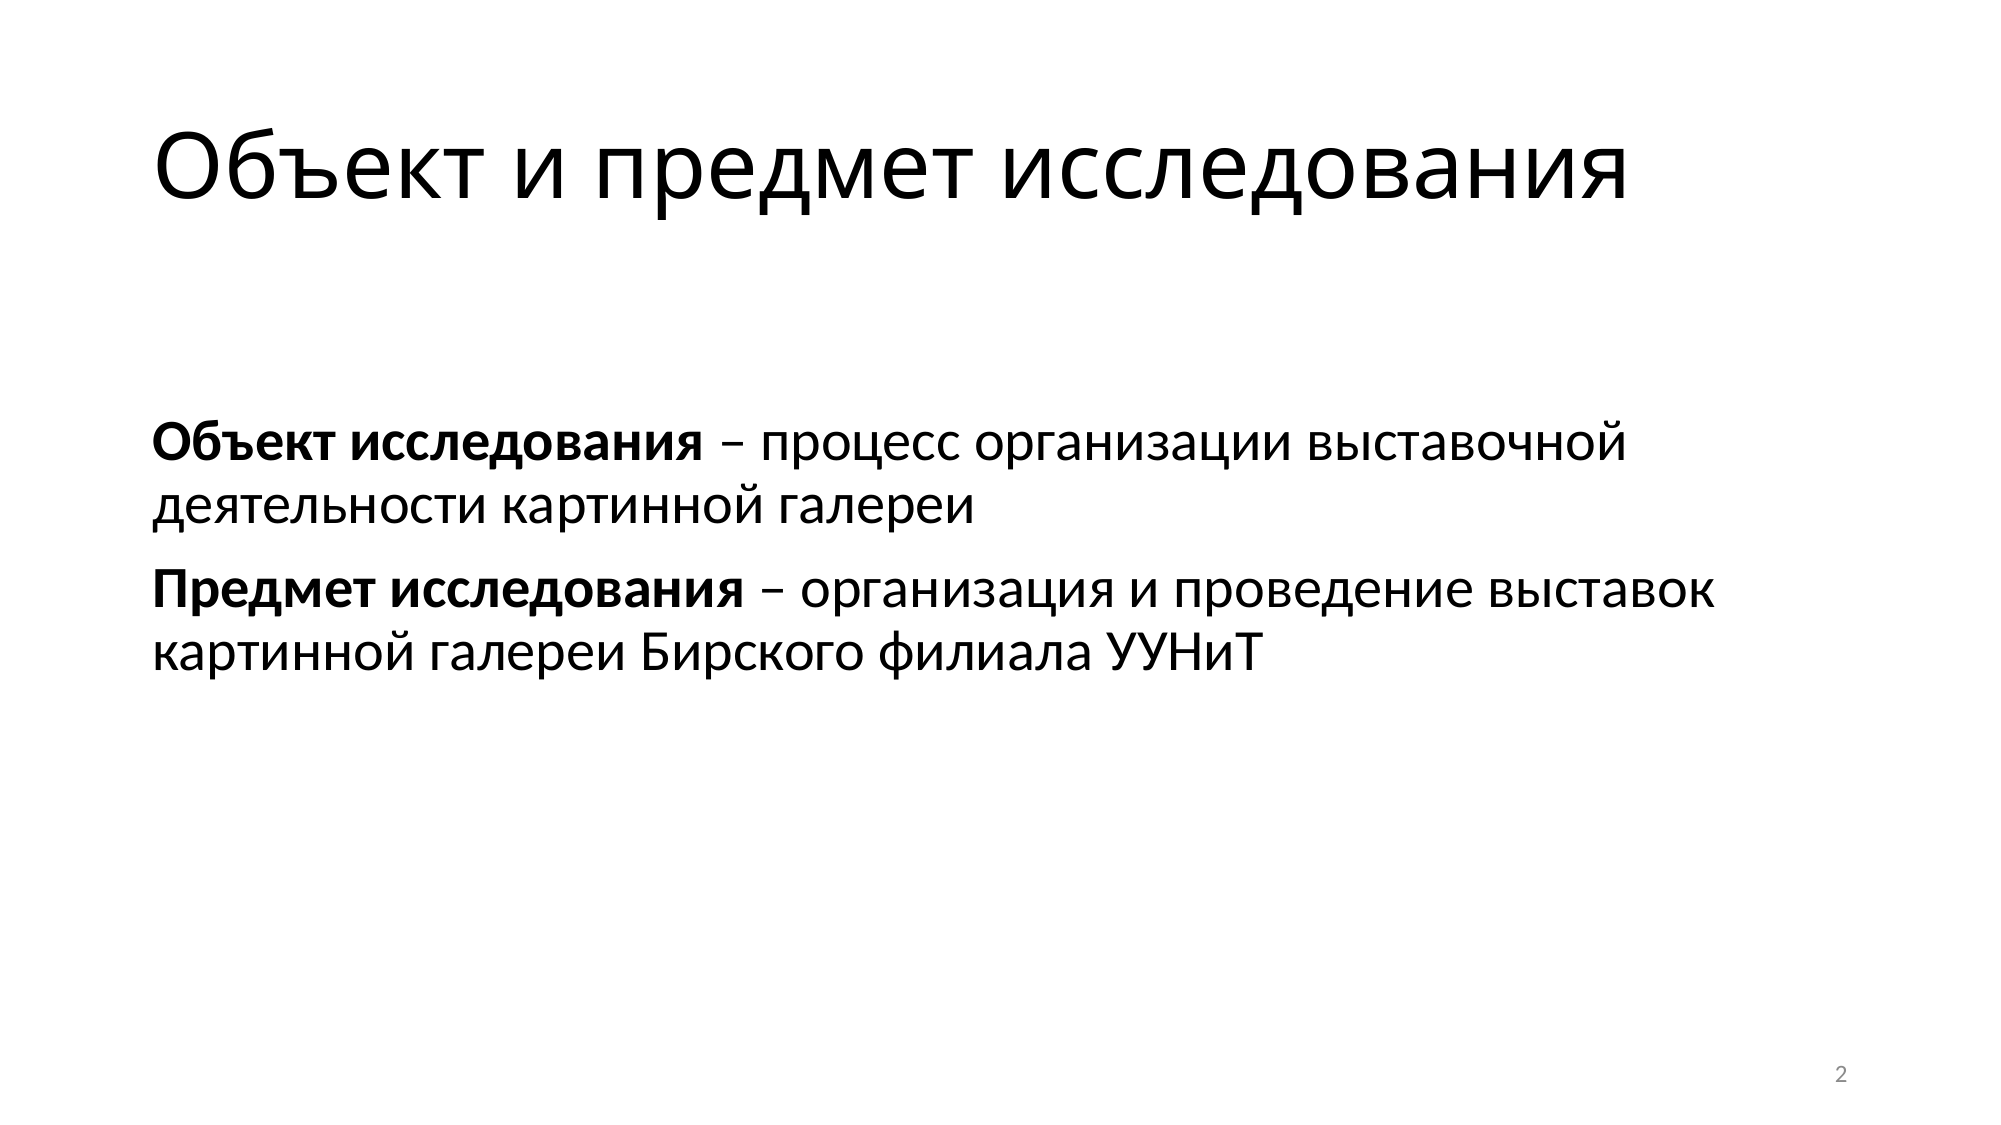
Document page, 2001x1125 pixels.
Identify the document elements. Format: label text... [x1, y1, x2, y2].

title Объект и предмет исследования [137, 59, 1863, 278]
slide_number 2 [1412, 1042, 1863, 1103]
list Объект исследования – процесс организации выставочной деятельности картинной галереи Предмет исследования – организация и проведение выставок картинной галереи Бирского филиала УУНиТ [137, 402, 1863, 1117]
